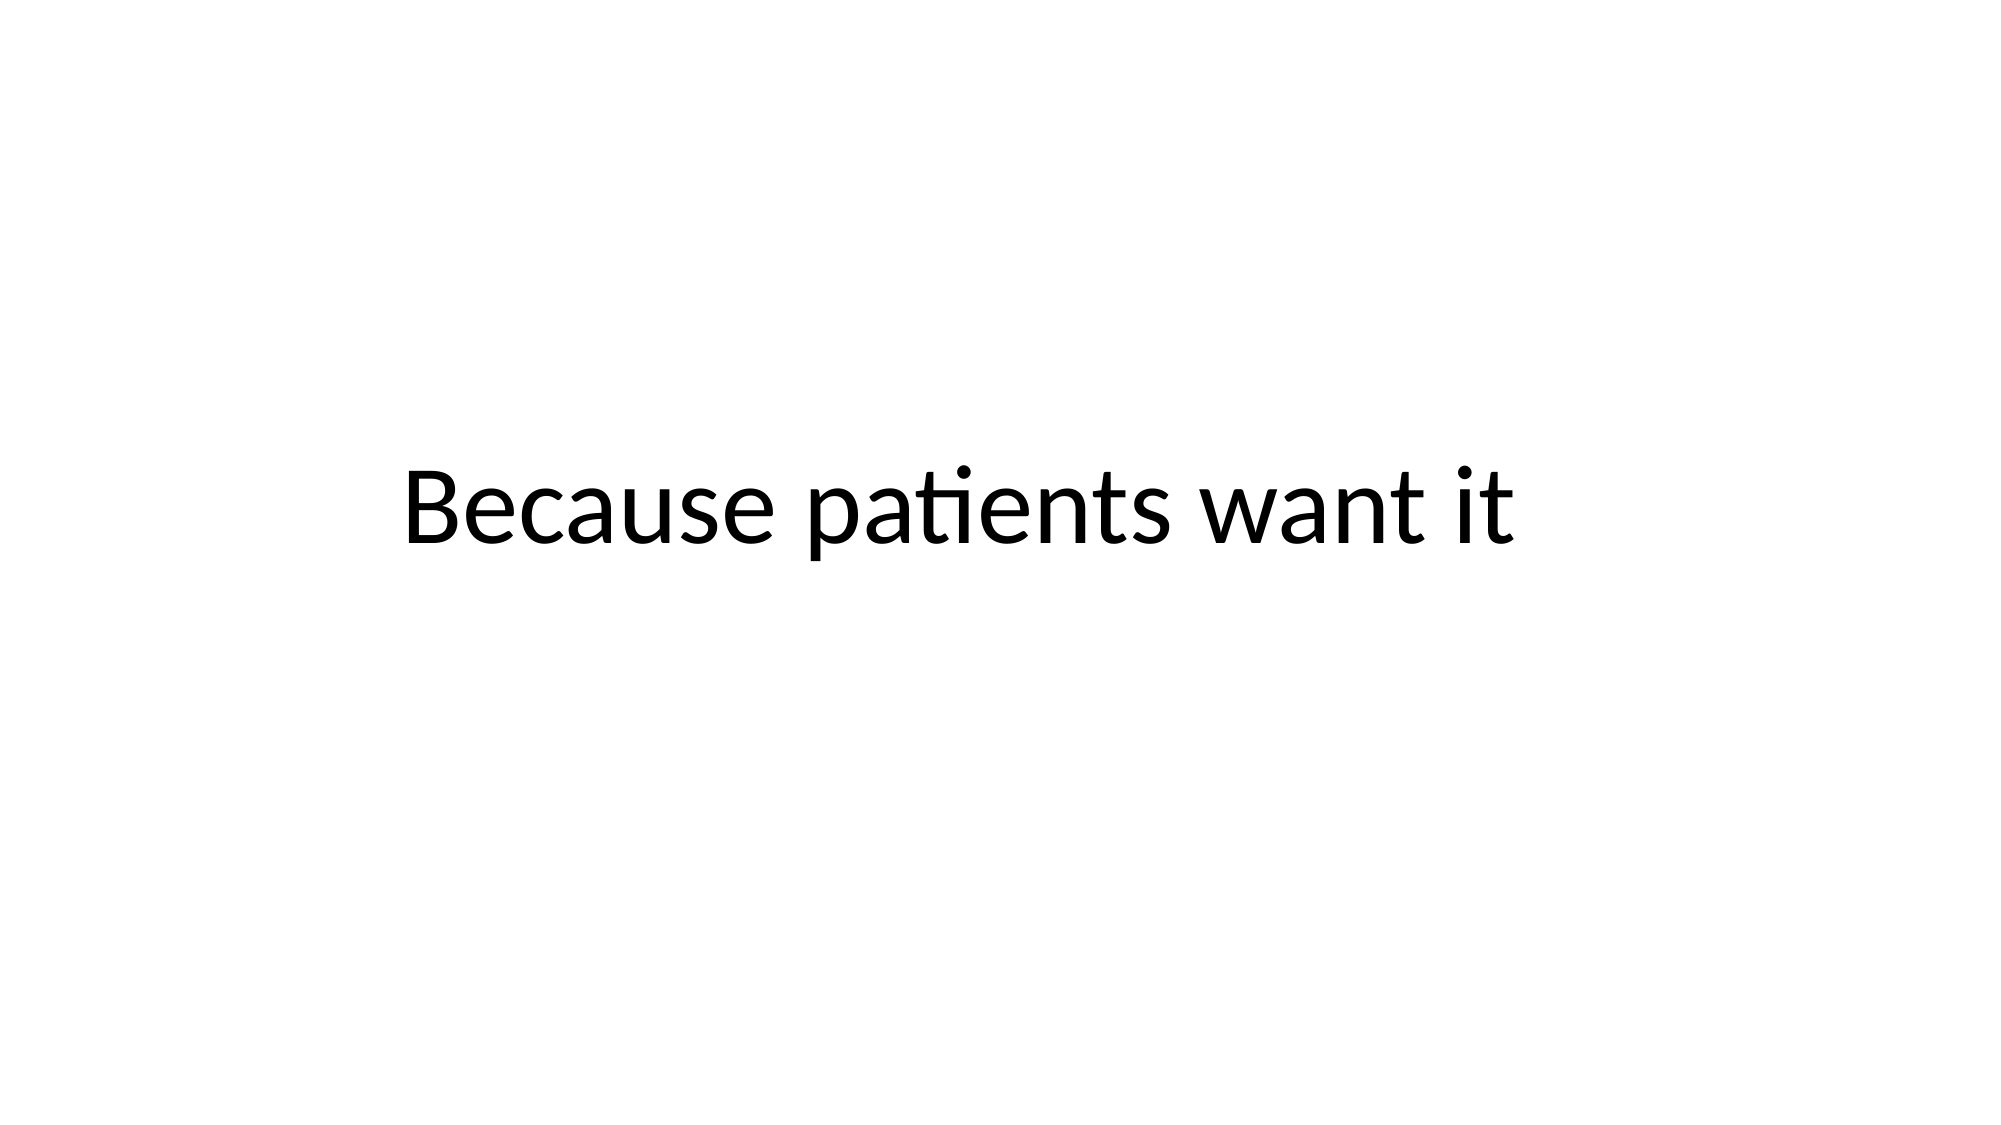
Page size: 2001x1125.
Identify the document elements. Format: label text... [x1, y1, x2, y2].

text_box Because patients want it [386, 423, 1655, 574]
